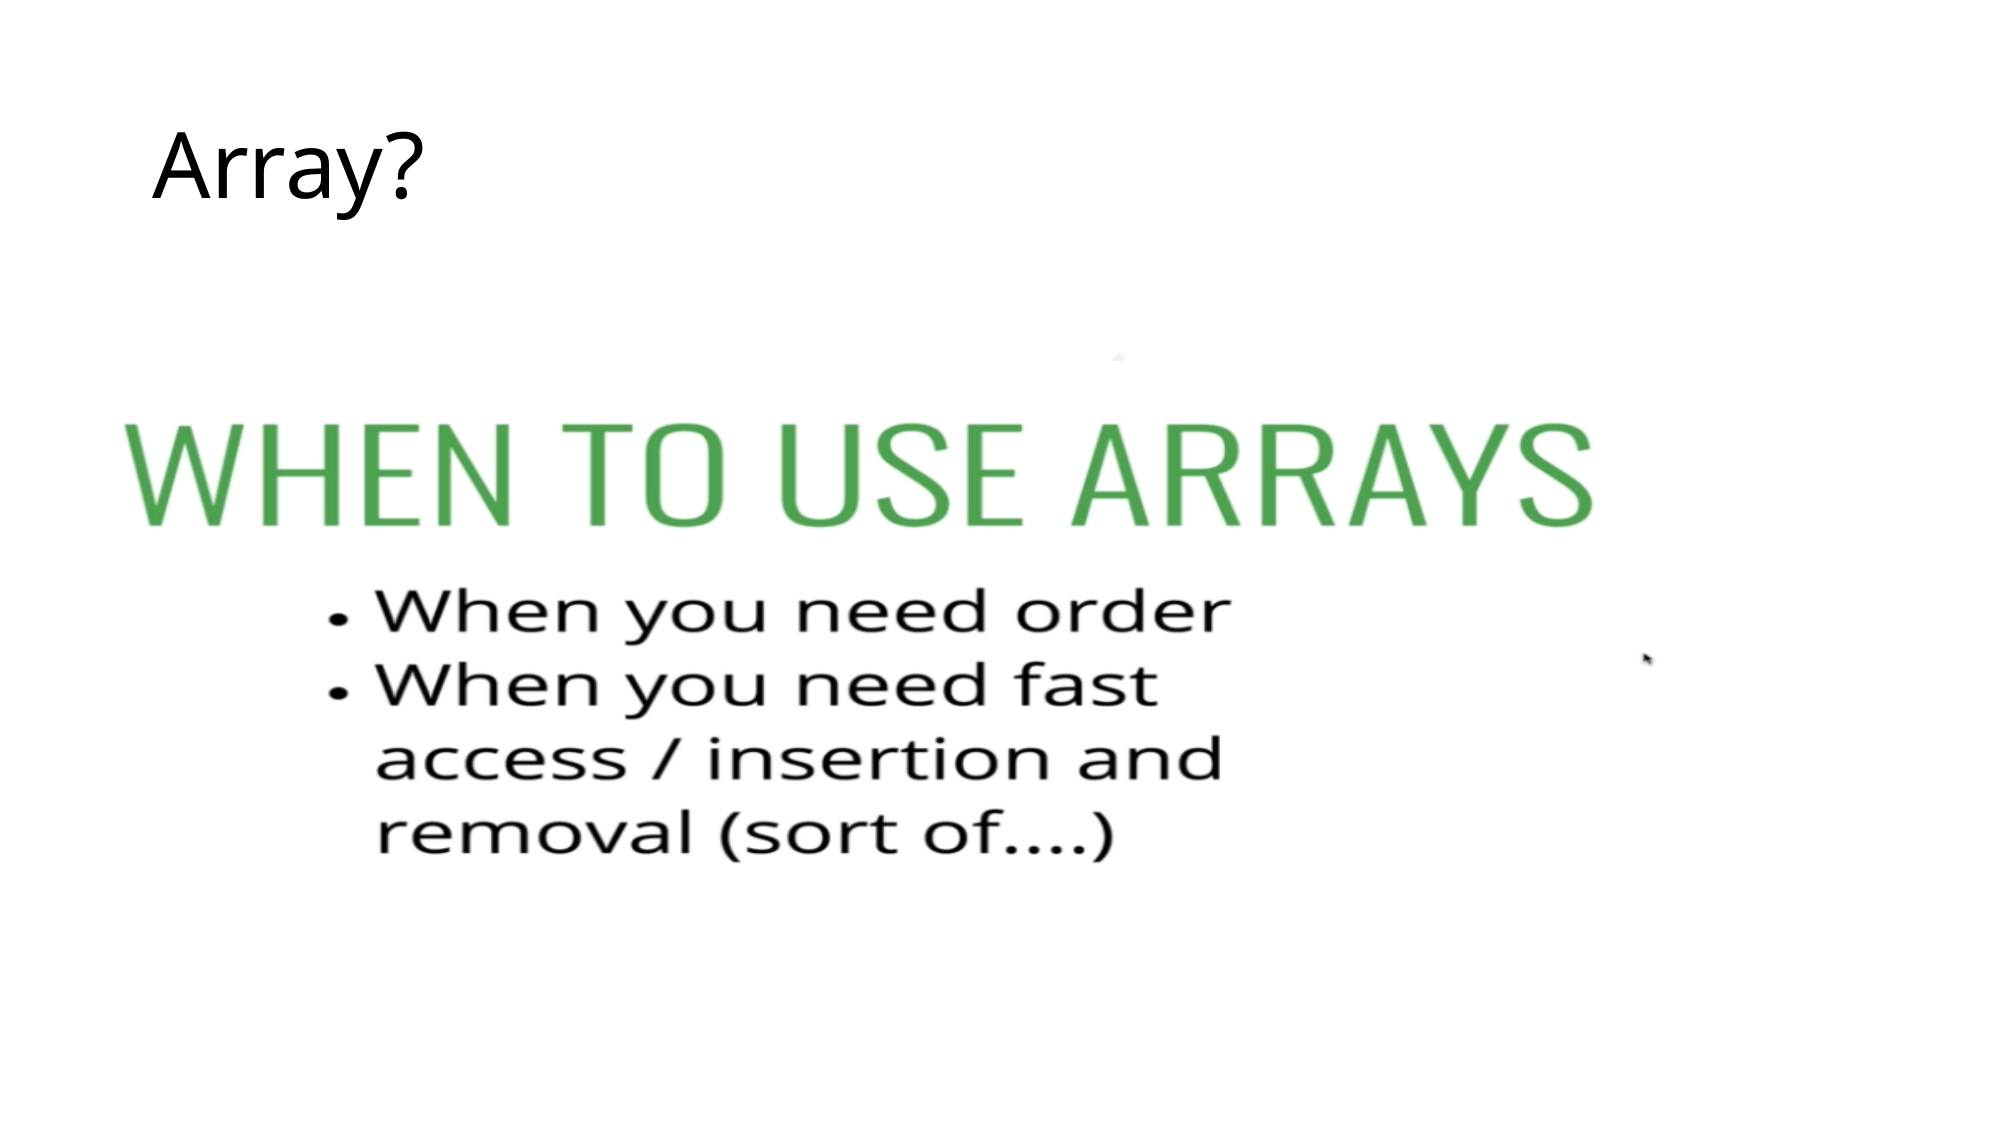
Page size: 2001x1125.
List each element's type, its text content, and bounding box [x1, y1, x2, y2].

title Array? [137, 59, 1863, 278]
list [99, 361, 1684, 962]
